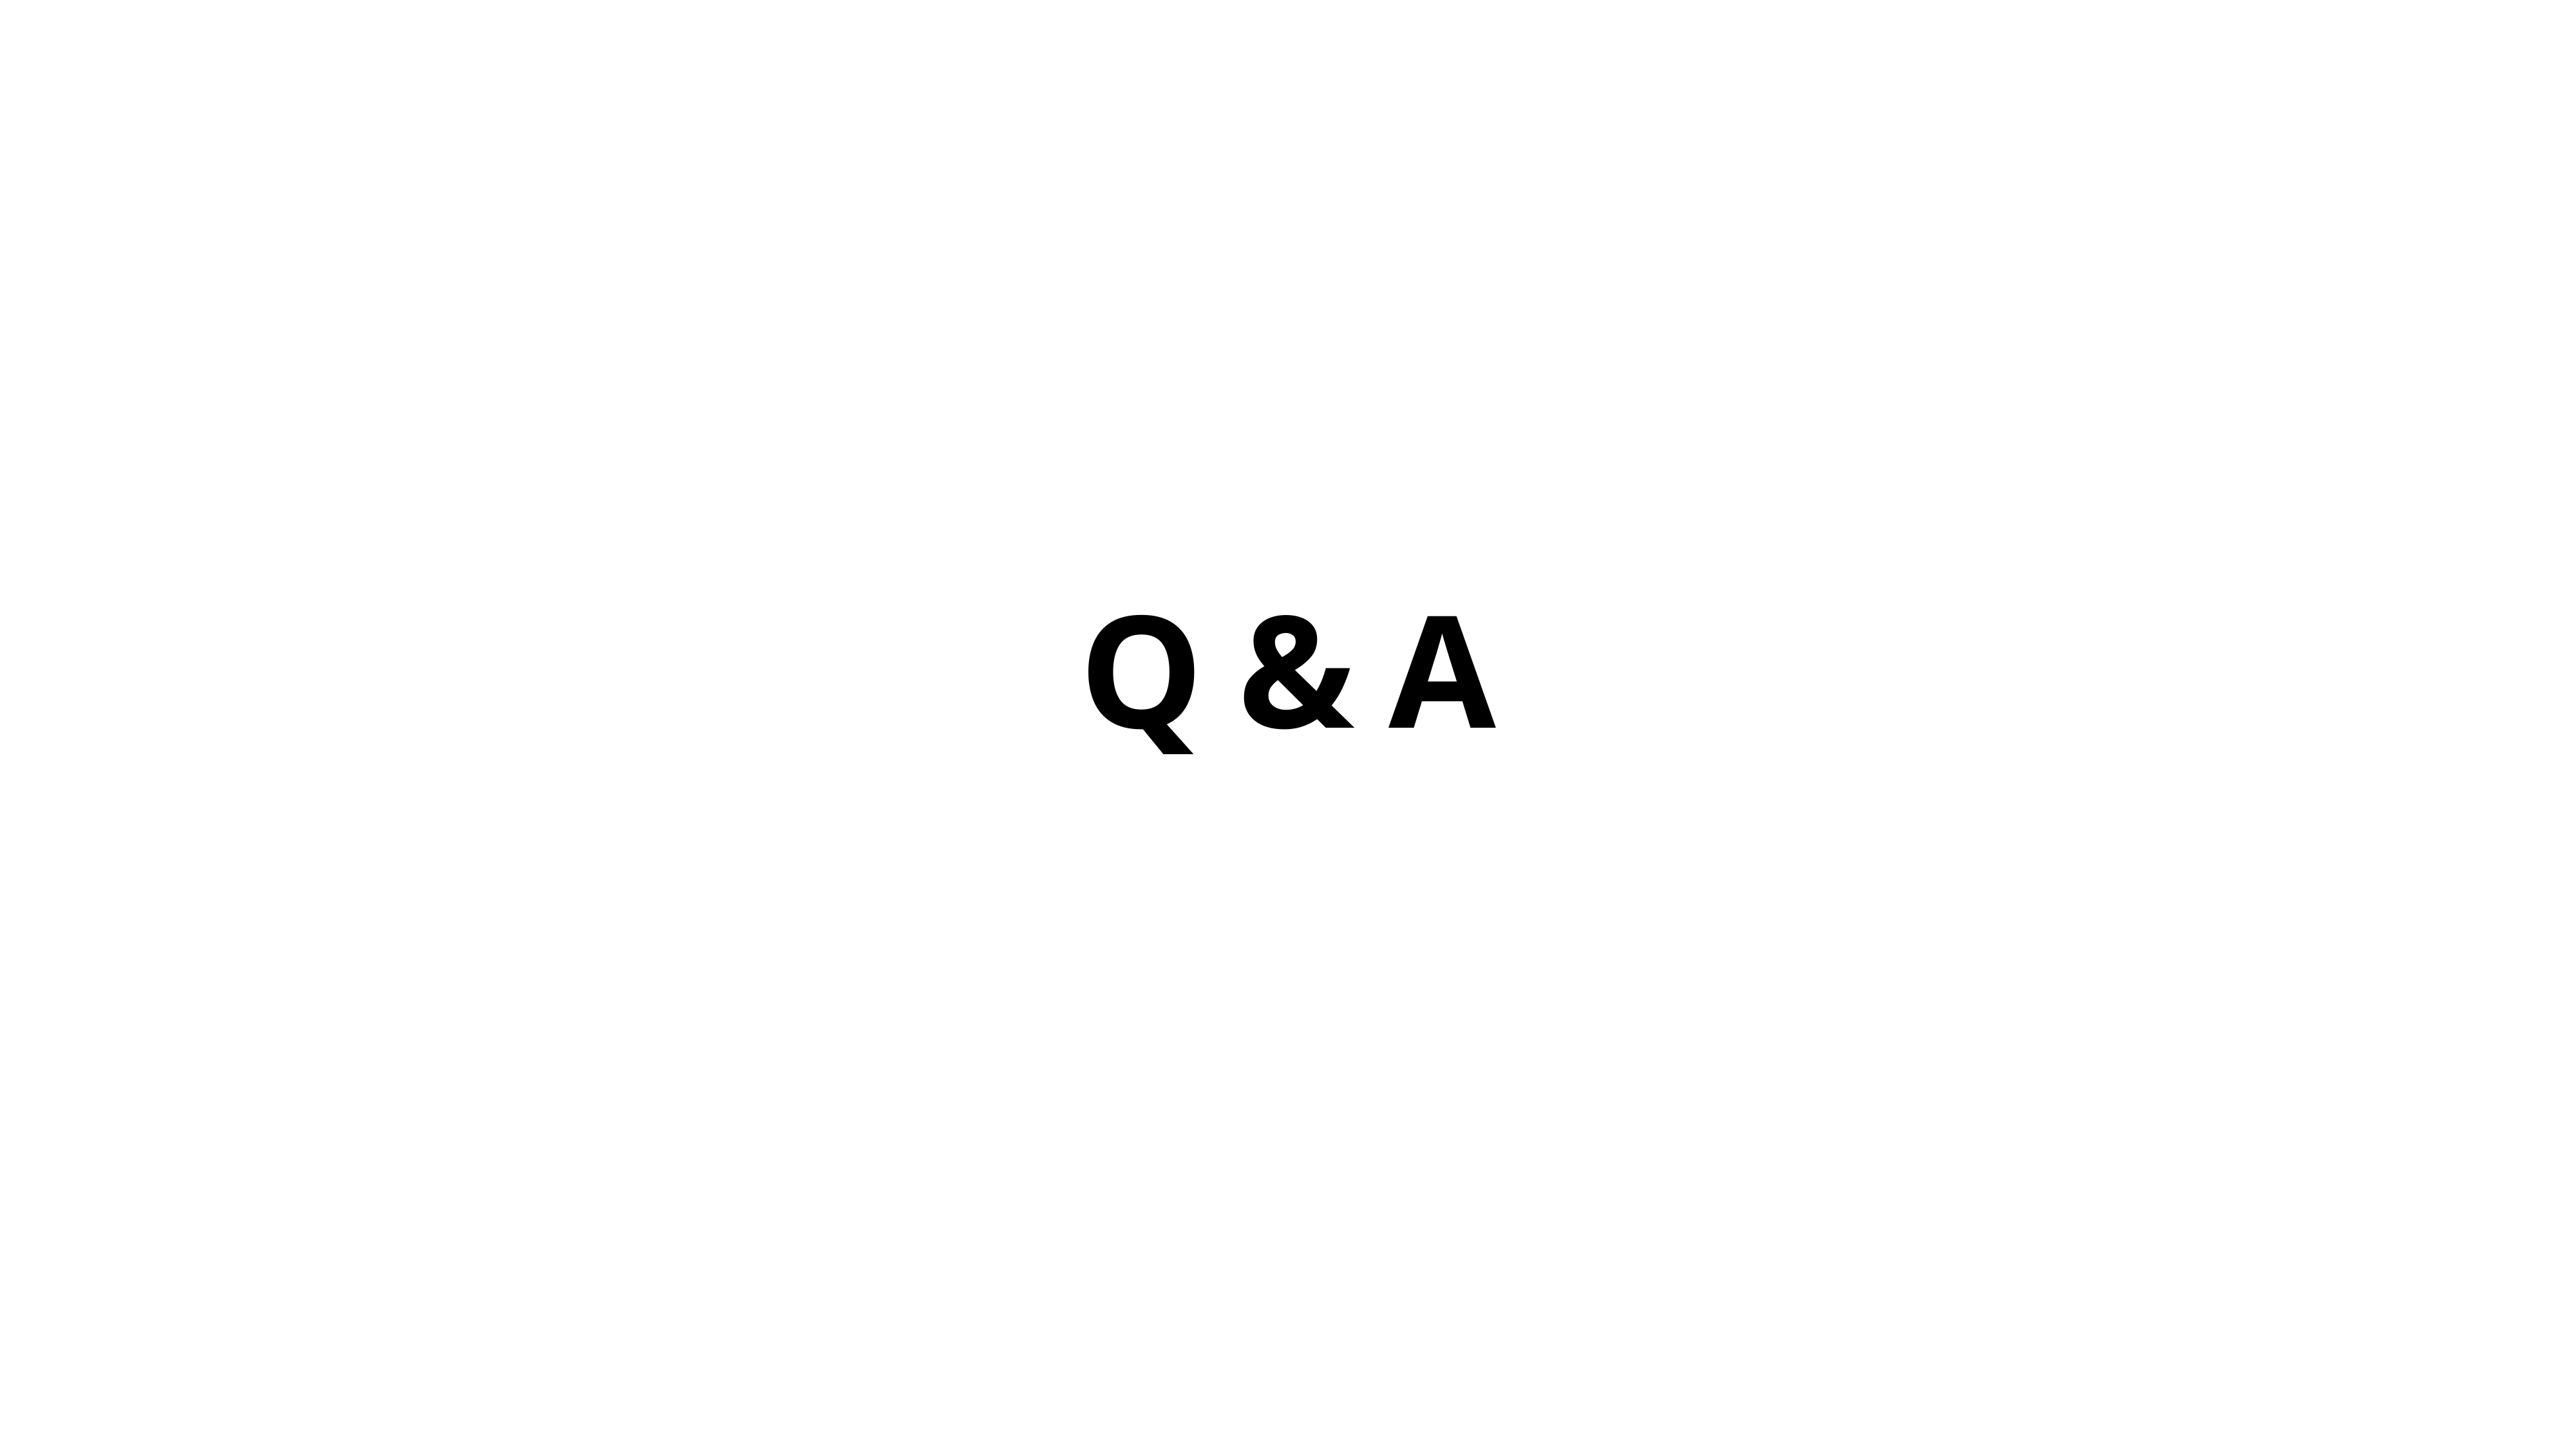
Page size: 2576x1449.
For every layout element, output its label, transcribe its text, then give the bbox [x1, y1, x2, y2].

title Q & A [127, 271, 2449, 764]
